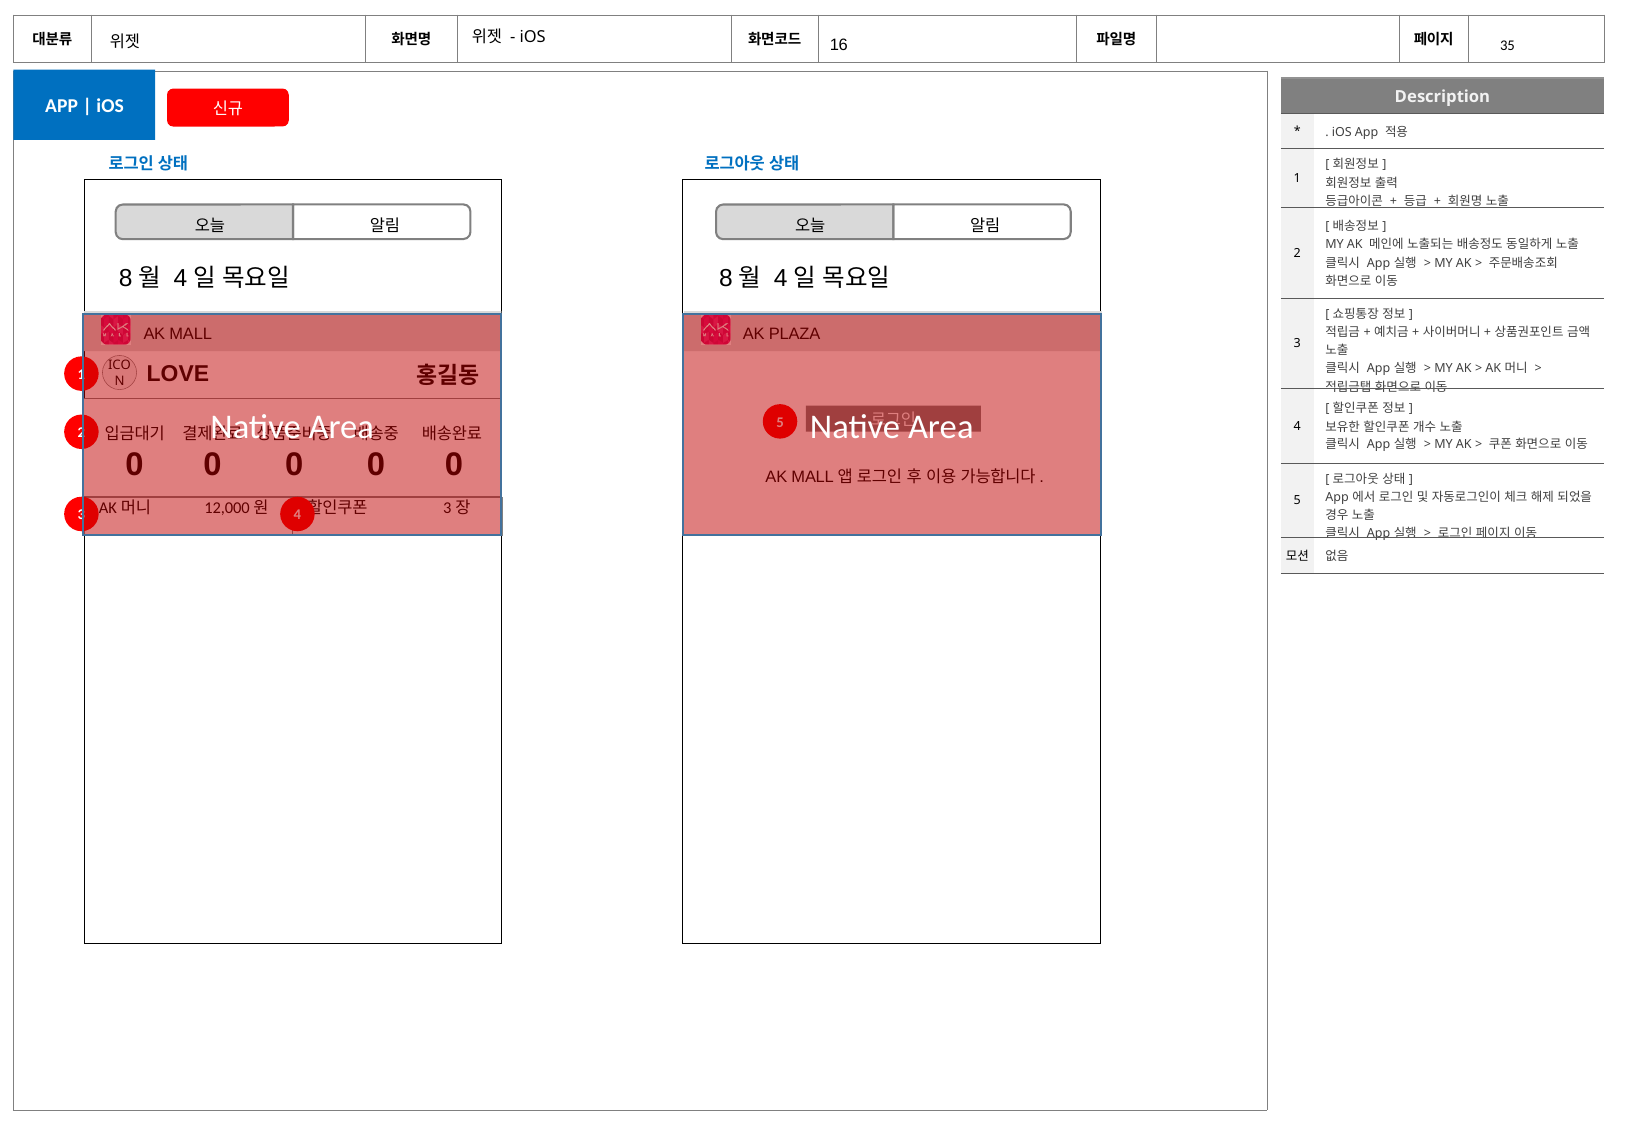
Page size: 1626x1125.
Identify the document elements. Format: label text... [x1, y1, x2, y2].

text_box Native Area [82, 313, 502, 536]
text_box 로그인 상태 [93, 146, 204, 181]
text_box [715, 204, 1071, 240]
text_box Native Area [682, 313, 1102, 536]
text_box 8월 4일 목요일 [704, 254, 905, 299]
picture [101, 314, 131, 345]
table_cell [쇼핑통장 정보] 적립금+예치금+사이버머니+상품권포인트 금액 노출 클릭시 App실행 > MY AK > AK머니 > 적립금탭 화면으로 이동 [1314, 299, 1604, 388]
table_cell 없음 [1314, 538, 1604, 573]
table_cell 2 [1281, 208, 1314, 298]
text_box 8월 4일 목요일 [104, 254, 305, 299]
text_box 3 [63, 495, 82, 533]
text_box APP | iOS [12, 69, 156, 141]
table_cell [배송정보] MY AK 메인에 노출되는 배송정도 동일하게 노출 클릭시 App실행 > MY AK > 주문배송조회 화면으로 이동 [1314, 208, 1604, 298]
text_box 1 [63, 355, 82, 392]
text_box 16 [814, 26, 863, 61]
table_cell [로그아웃 상태] App에서 로그인 및 자동로그인이 체크 해제 되었을 경우 노출 클릭시 App실행 > 로그인 페이지 이동 [1314, 464, 1604, 537]
table_cell 4 [1281, 389, 1314, 463]
table_cell [할인쿠폰 정보] 보유한 할인쿠폰 개수 노출 클릭시 App실행 > MY AK > 쿠폰 화면으로 이동 [1314, 389, 1604, 463]
text_box 신규 [167, 88, 289, 127]
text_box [84, 497, 503, 536]
table_cell [회원정보] 회원정보 출력 등급아이콘 + 등급 + 회원명 노출 [1314, 149, 1604, 207]
text_box [683, 310, 1103, 352]
table_cell 5 [1281, 464, 1314, 537]
title 위젯 - iOS [456, 16, 730, 59]
table_cell 1 [1281, 149, 1314, 207]
table_cell . iOS App 적용 [1314, 114, 1604, 148]
table_cell 3 [1281, 299, 1314, 388]
text_box 2 [63, 413, 82, 451]
picture [701, 314, 731, 345]
text_box 로그아웃 상태 [689, 146, 814, 181]
text_box [681, 178, 1101, 944]
text_box [83, 178, 503, 349]
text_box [115, 204, 471, 240]
text_box [83, 536, 503, 944]
table_cell * [1281, 114, 1314, 148]
table_header Description [1281, 79, 1604, 113]
table_cell 모션 [1281, 538, 1314, 573]
